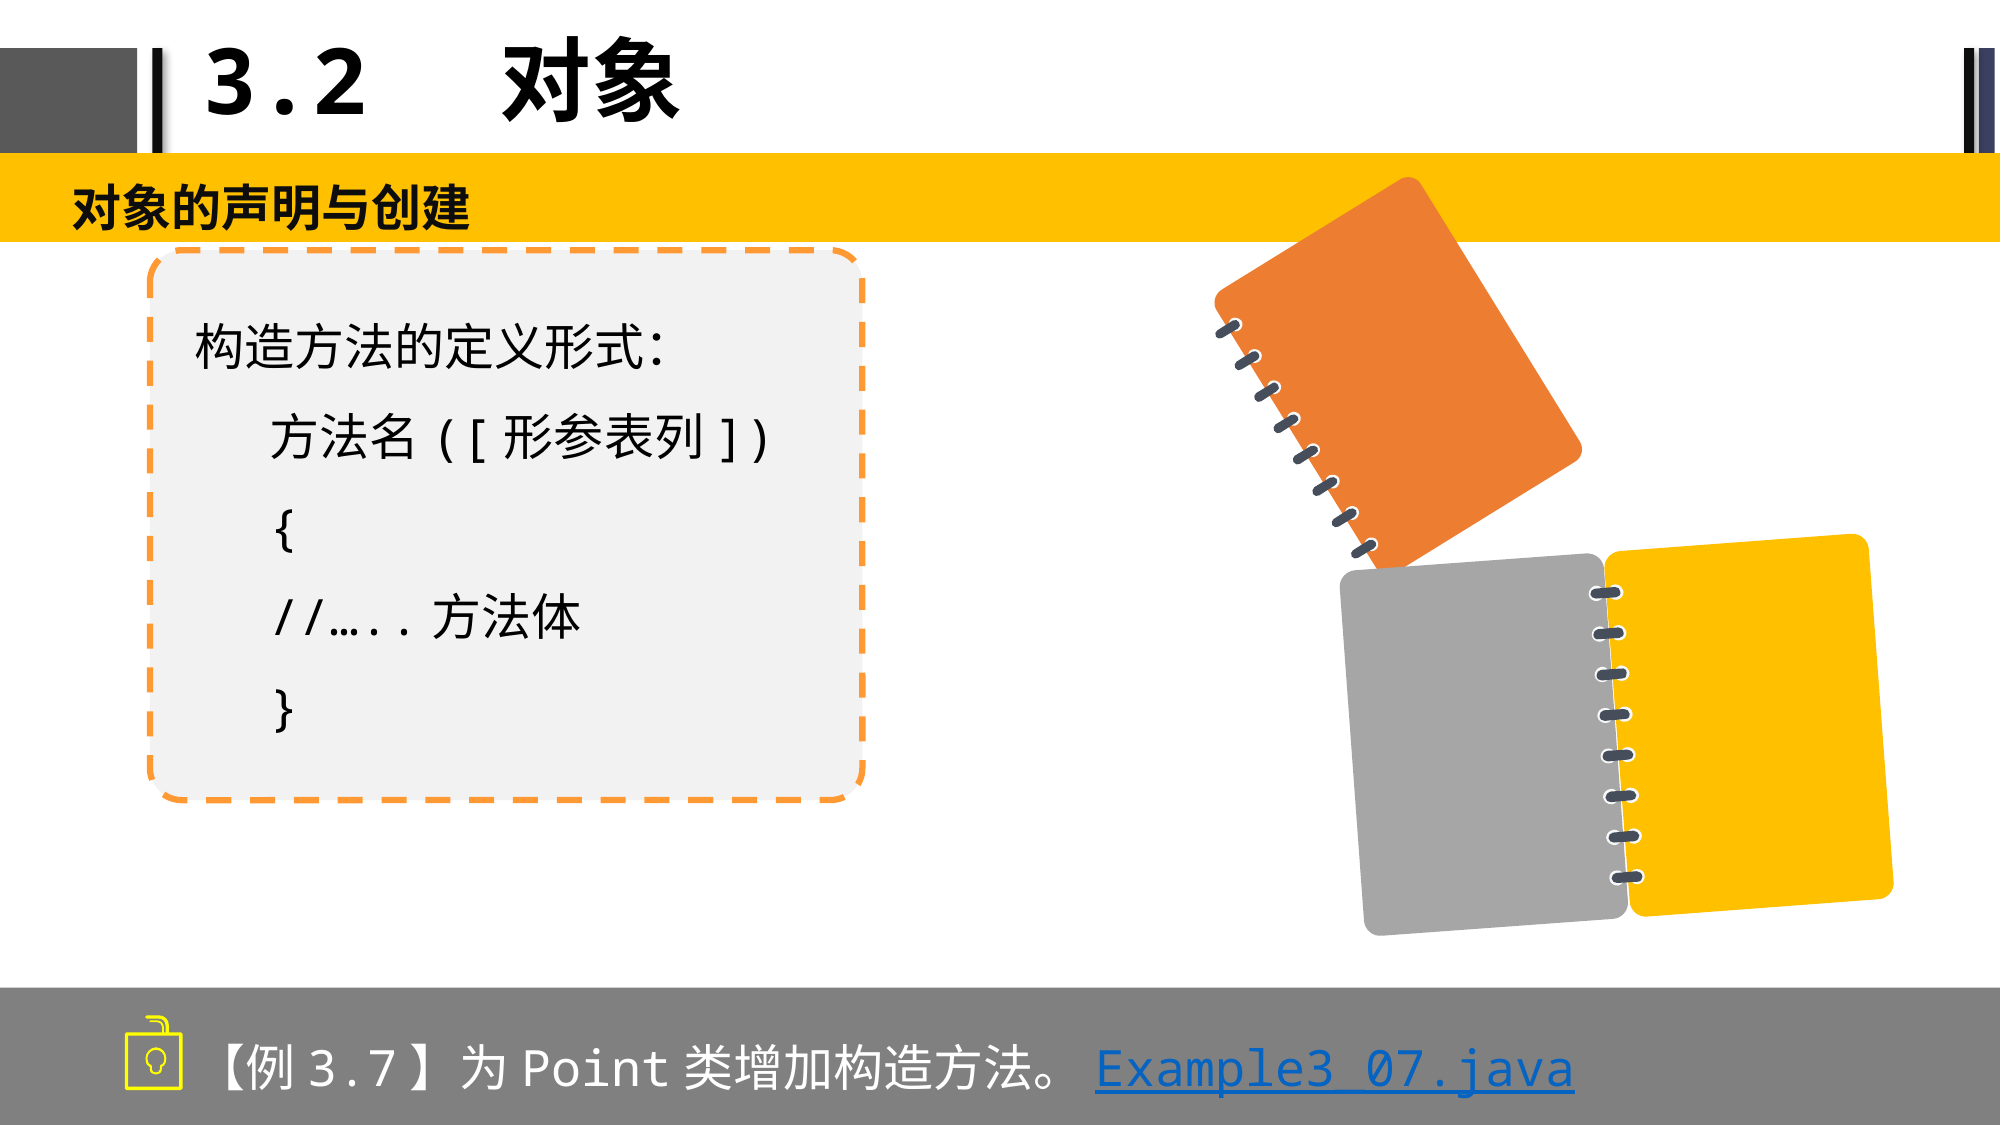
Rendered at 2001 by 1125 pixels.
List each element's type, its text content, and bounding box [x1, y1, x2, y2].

text_box [0, 987, 2000, 1125]
text_box 【例3.7】为Point类增加构造方法。Example3_07.java [175, 1012, 1704, 1125]
title 3.2 对象 [187, 2, 1459, 153]
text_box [1212, 175, 1955, 957]
text_box [148, 249, 864, 802]
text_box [0, 153, 2000, 243]
text_box 构造方法的定义形式： 方法名([形参表列]) { //…..方法体 } [174, 275, 825, 909]
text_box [124, 1015, 183, 1091]
